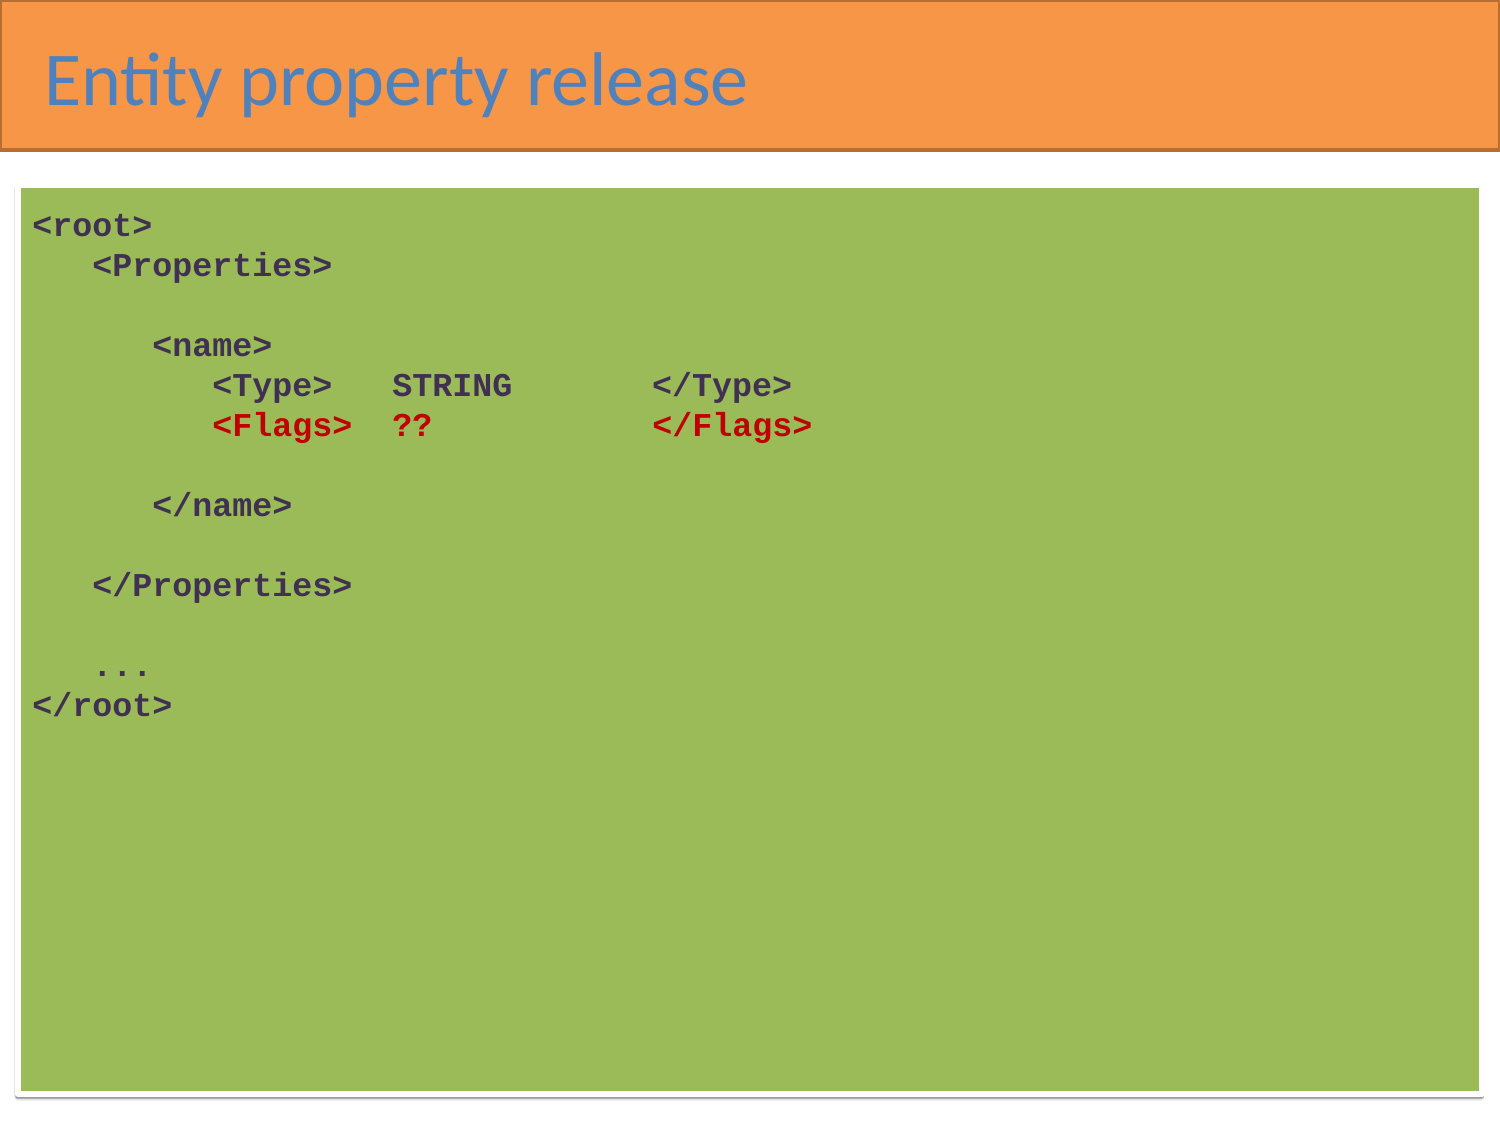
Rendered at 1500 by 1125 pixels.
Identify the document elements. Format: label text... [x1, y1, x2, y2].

text_box [0, 0, 1500, 150]
text_box <root> <Properties> <name> <Type> STRING </Type> <Flags> ?? </Flags> </name> </Properties> ... </root> [17, 196, 1435, 775]
text_box [17, 184, 1483, 1094]
text_box Entity property release [29, 21, 1483, 129]
